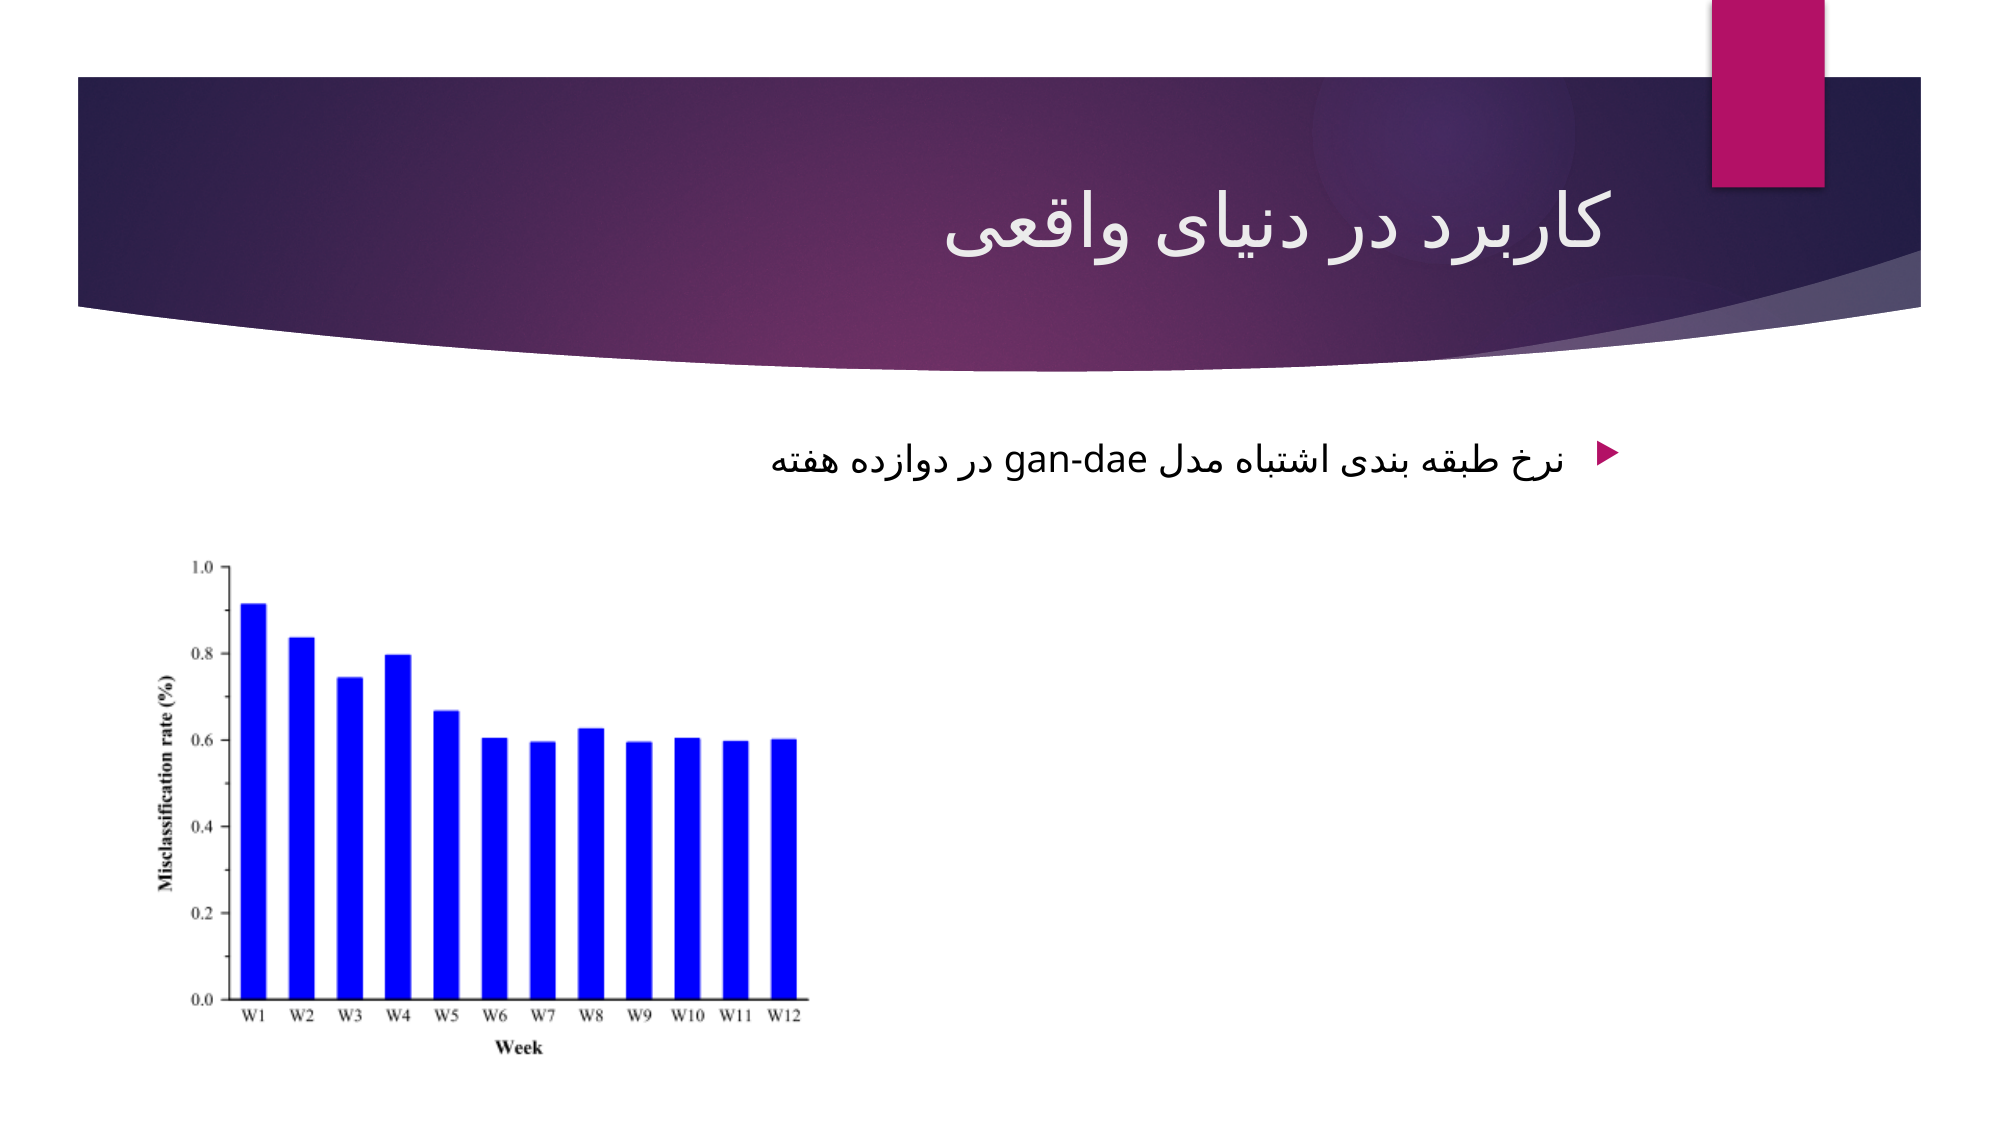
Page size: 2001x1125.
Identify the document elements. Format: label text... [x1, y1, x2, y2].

title کاربرد در دنیای واقعی [189, 159, 1627, 276]
picture [130, 543, 833, 1070]
list نرخ طبقه بندی اشتباه مدل gan-dae در دوازده هفته [189, 427, 1638, 988]
